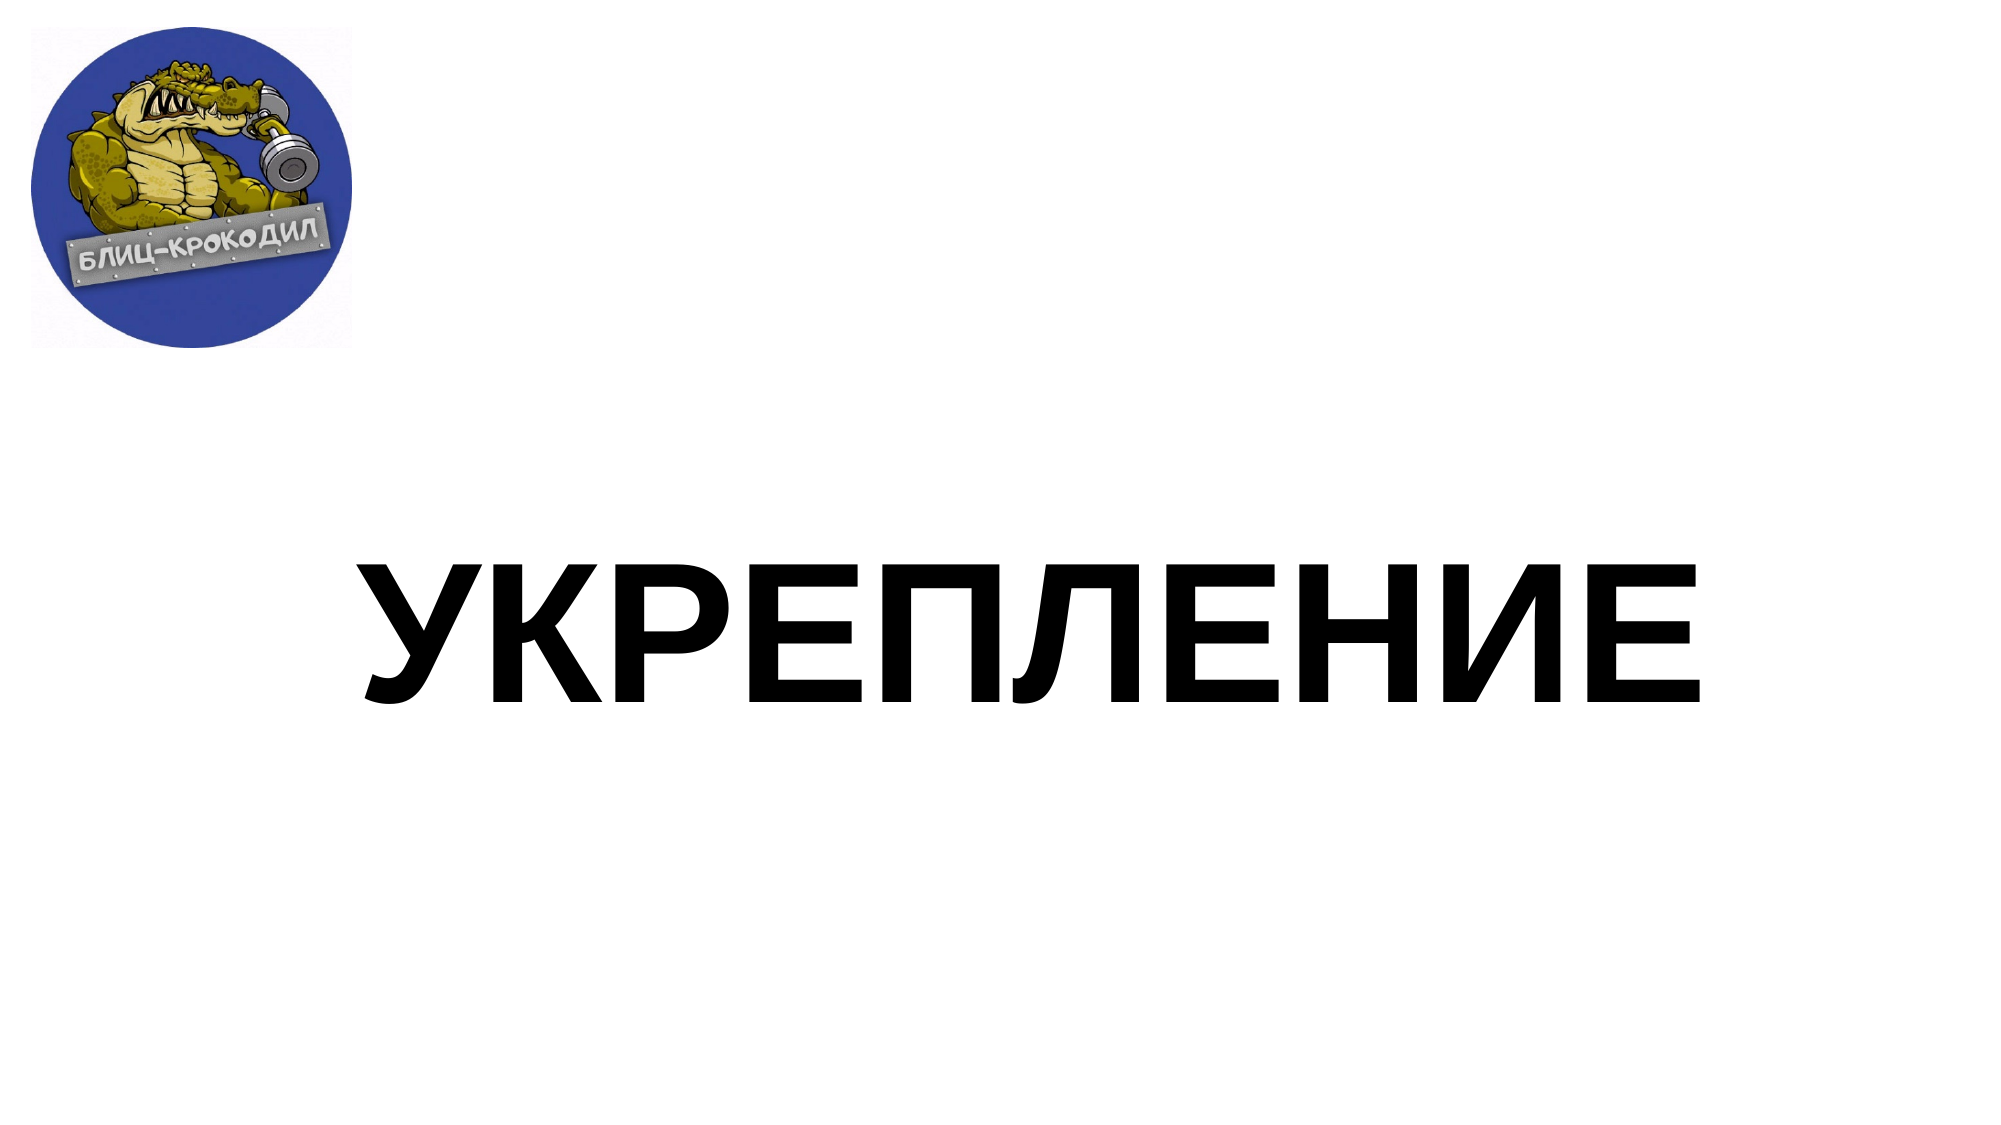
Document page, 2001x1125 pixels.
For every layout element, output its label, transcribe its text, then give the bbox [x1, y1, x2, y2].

title УКРЕПЛЕНИЕ [282, 361, 1783, 754]
picture [31, 27, 352, 348]
